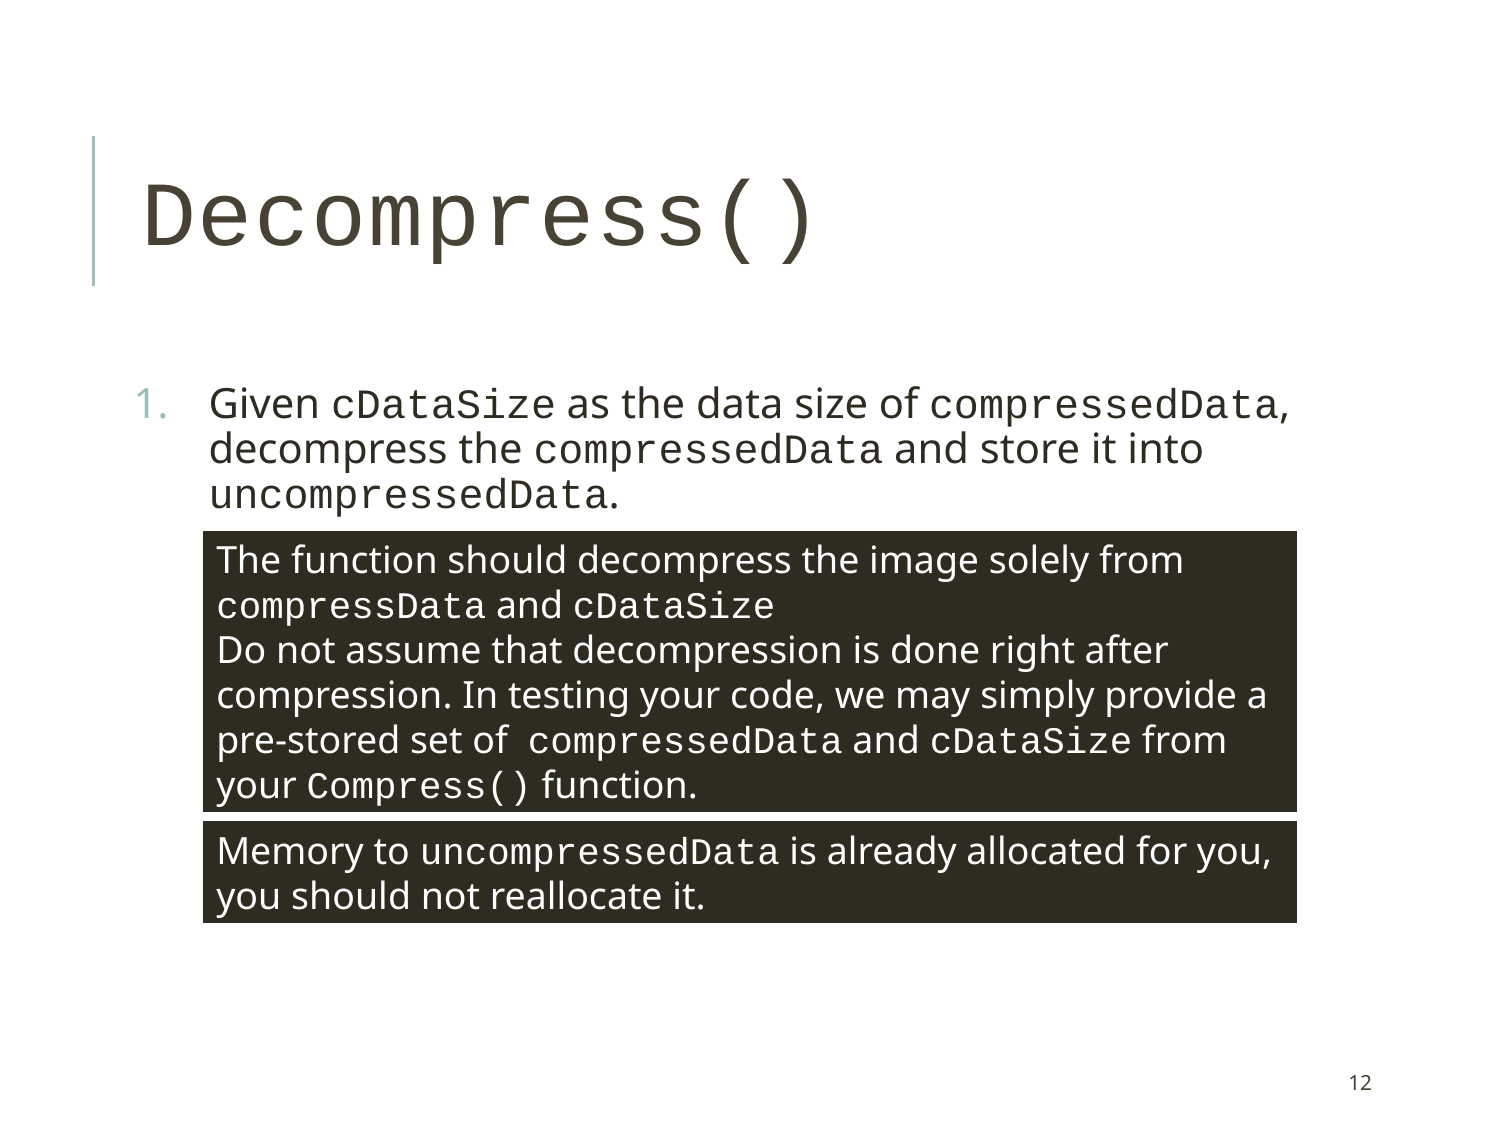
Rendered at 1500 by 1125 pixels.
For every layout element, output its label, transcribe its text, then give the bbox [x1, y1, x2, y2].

title Decompress() [126, 96, 1322, 342]
list Given cDataSize as the data size of compressedData, decompress the compressedData and store it into uncompressedData. [126, 375, 1322, 1035]
text_box The function should decompress the image solely from compressData and cDataSize Do not assume that decompression is done right after compression. In testing your code, we may simply provide a pre-stored set of compressedData and cDataSize from your Compress() function. [200, 527, 1300, 815]
slide_number 12 [1333, 1061, 1454, 1107]
text_box Memory to uncompressedData is already allocated for you, you should not reallocate it. [200, 818, 1300, 926]
